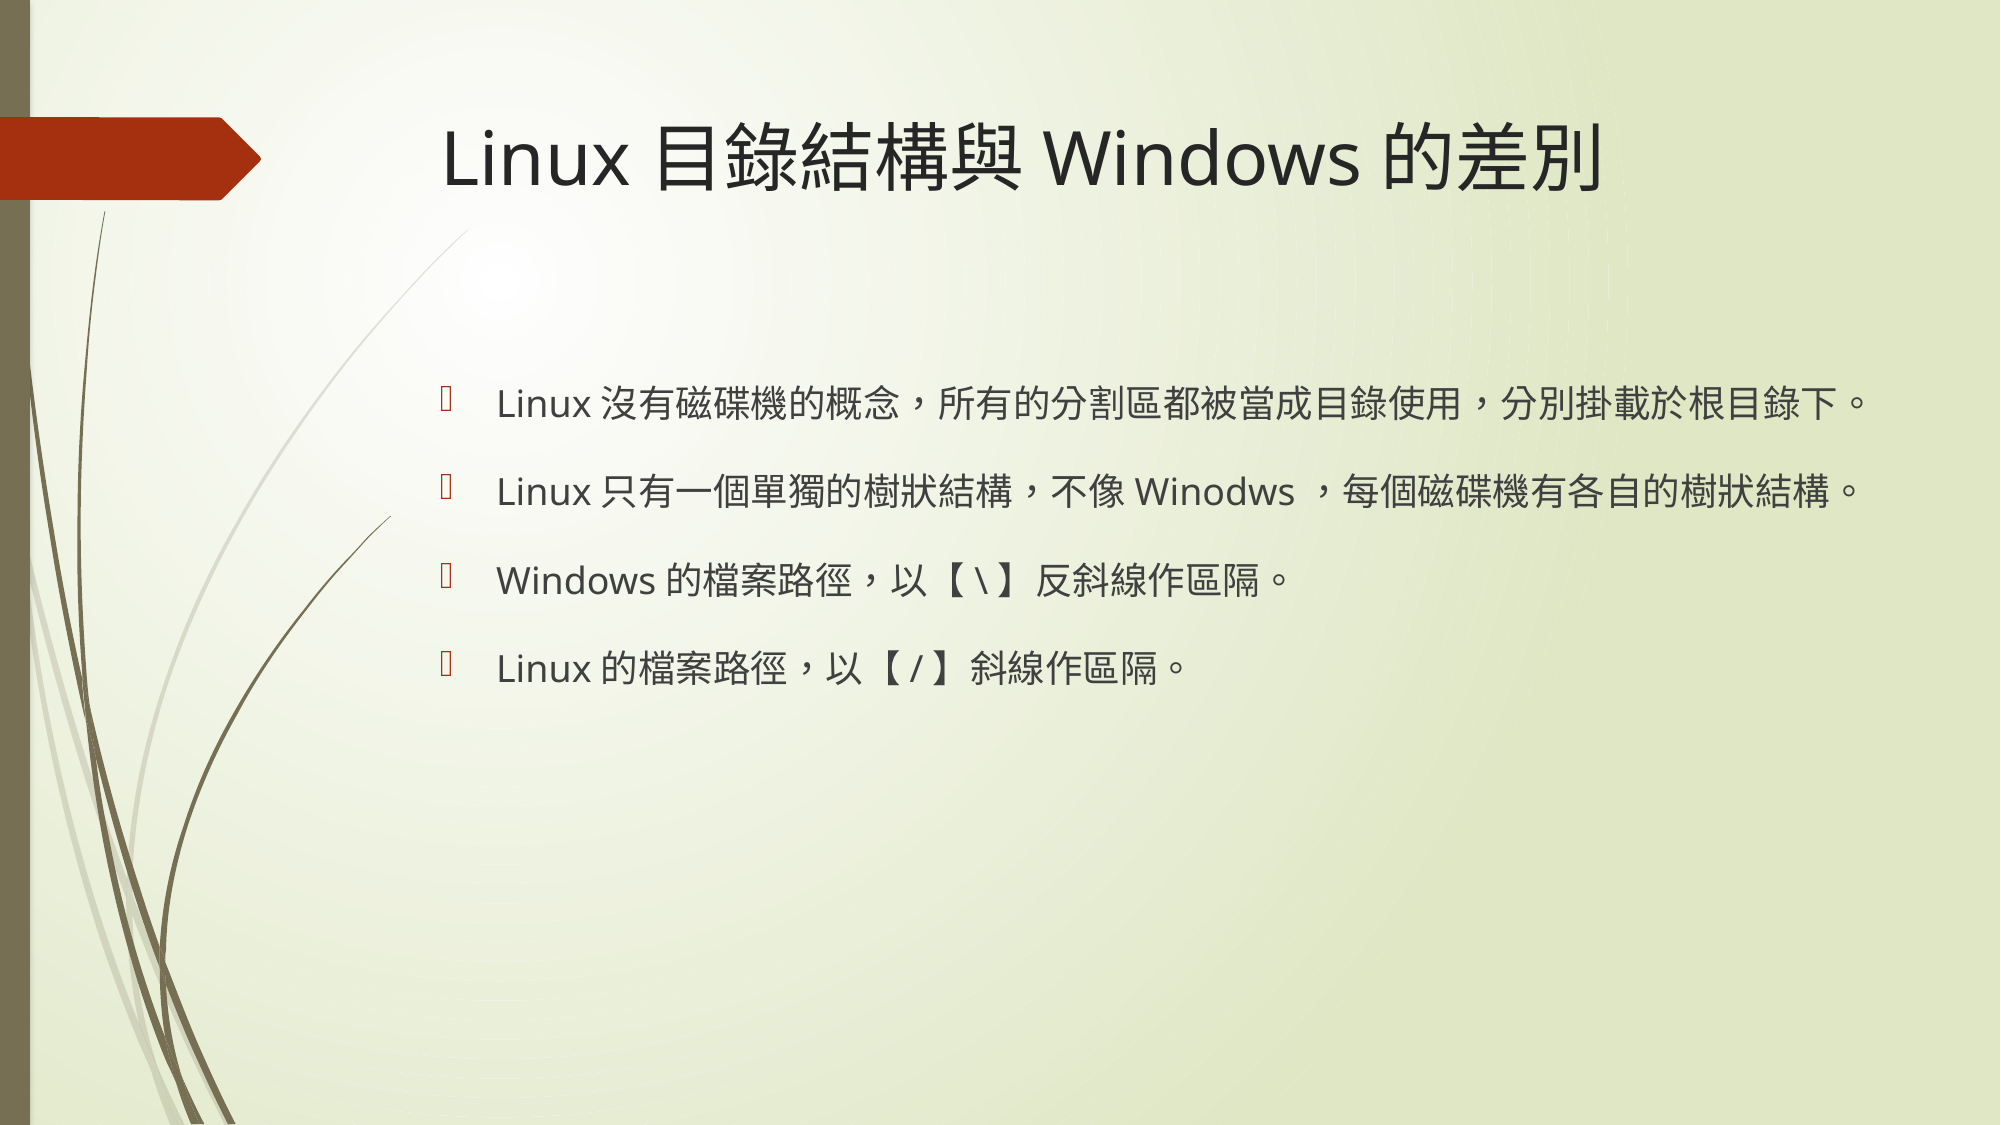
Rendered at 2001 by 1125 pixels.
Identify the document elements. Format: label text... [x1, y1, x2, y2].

list Linux沒有磁碟機的概念，所有的分割區都被當成目錄使用，分別掛載於根目錄下。 Linux只有一個單獨的樹狀結構，不像Winodws，每個磁碟機有各自的樹狀結構。 Windows的檔案路徑，以【\】反斜線作區隔。 Linux的檔案路徑，以【/】斜線作區隔。 [424, 350, 1888, 970]
title Linux目錄結構與Windows的差別 [425, 102, 1888, 313]
